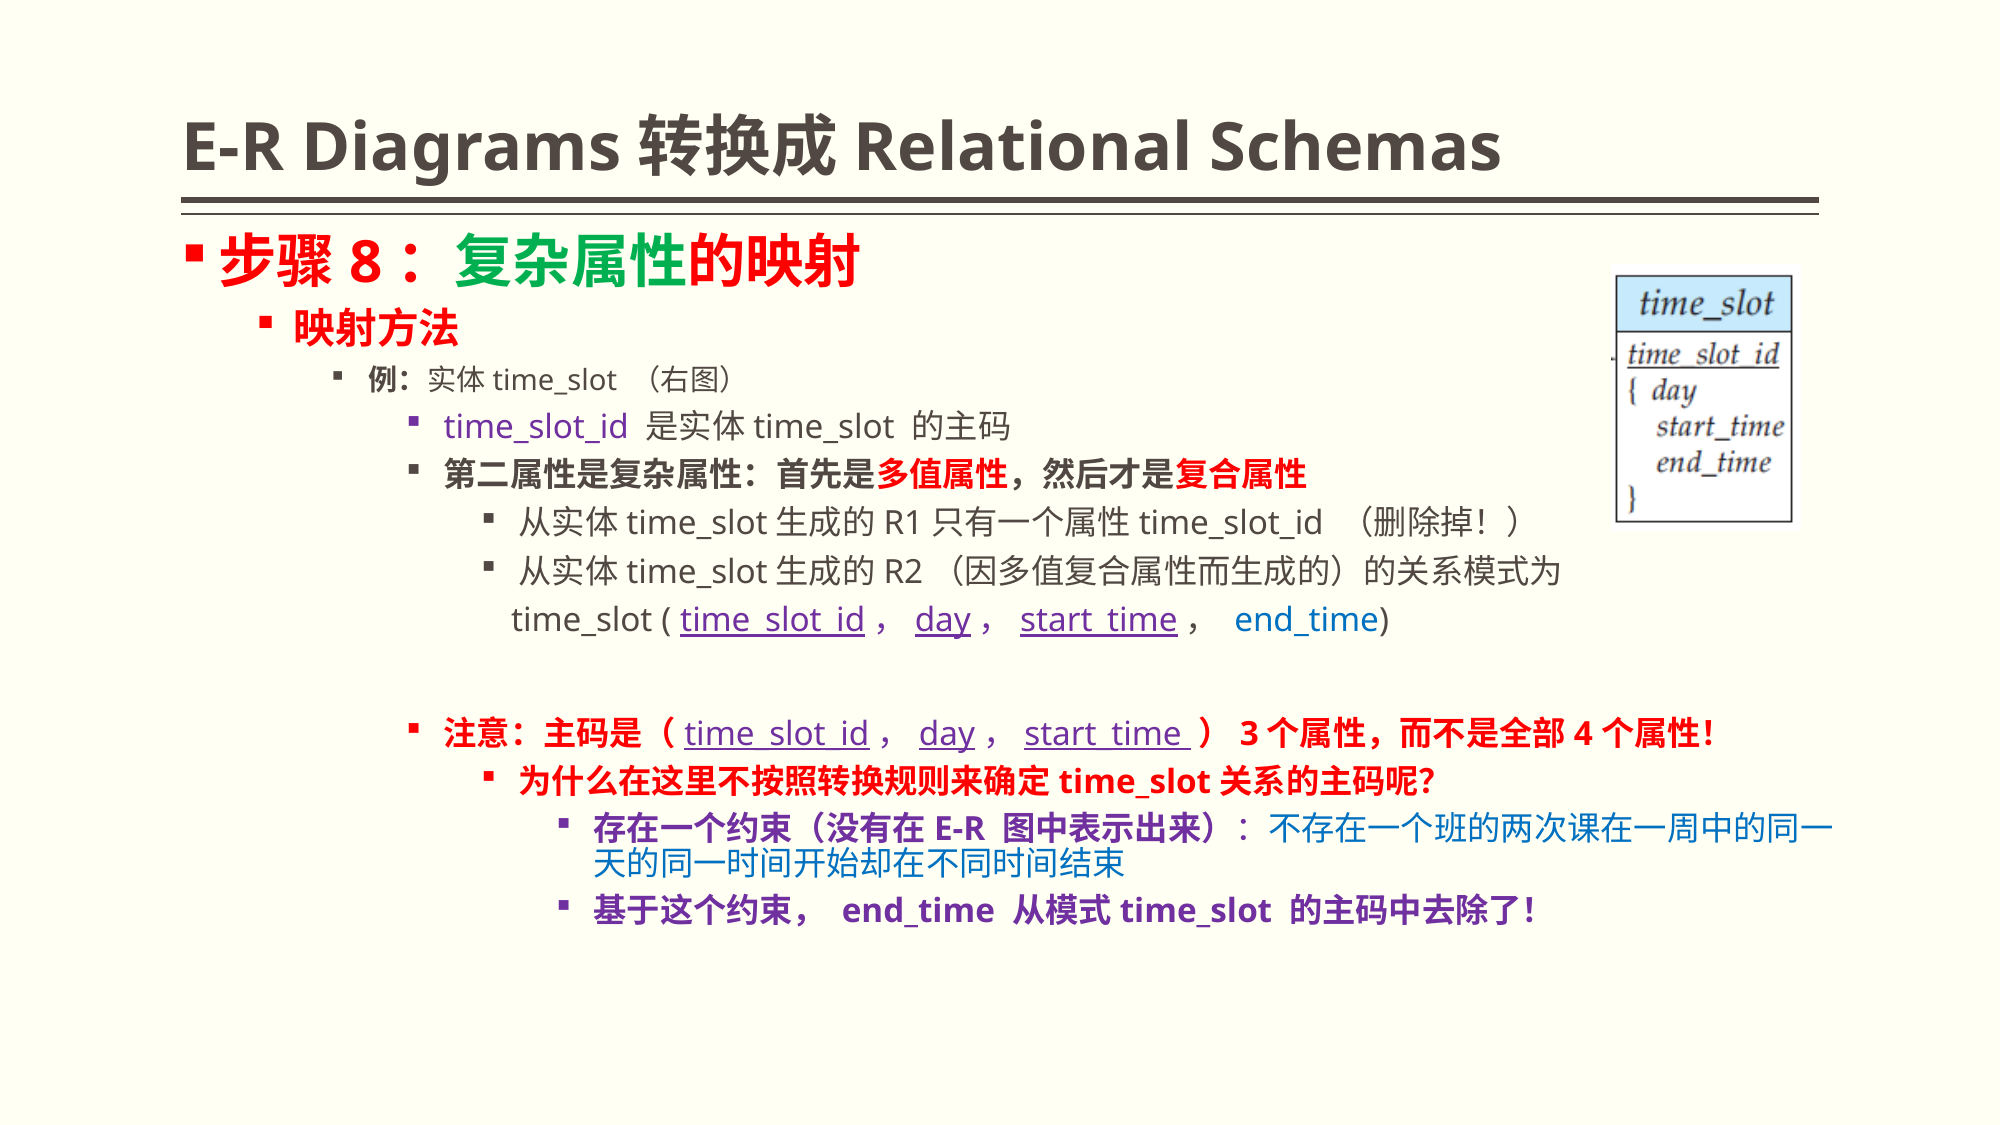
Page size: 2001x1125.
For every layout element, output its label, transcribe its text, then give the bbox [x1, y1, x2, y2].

picture [1611, 264, 1801, 531]
list 步骤8：复杂属性的映射 映射方法 例：实体time_slot （右图） time_slot_id 是实体time_slot 的主码 第二属性是复杂属性：首先是多值属性，然后才是复合属性 从实体time_slot生成的R1只有一个属性time_slot_id （删除掉！） 从实体time_slot生成的R2（因多值复合属性而生成的）的关系模式为 time_slot ( time_slot_id，day，start_time， end_time) 注意：主码是（time_slot_id，day，start_time ）3个属性，而不是全部4个属性！ 为什么在这里不按照转换规则来确定time_slot关系的主码呢？ 存在一个约束（没有在E-R 图中表示出来）：不存在一个班的两次课在一周中的同一天的同一时间开始却在不同时间结束 基于这个约束， end_time 从模式time_slot 的主码中去除了！ [181, 225, 1859, 1031]
title E-R Diagrams转换成Relational Schemas [181, 12, 1819, 193]
